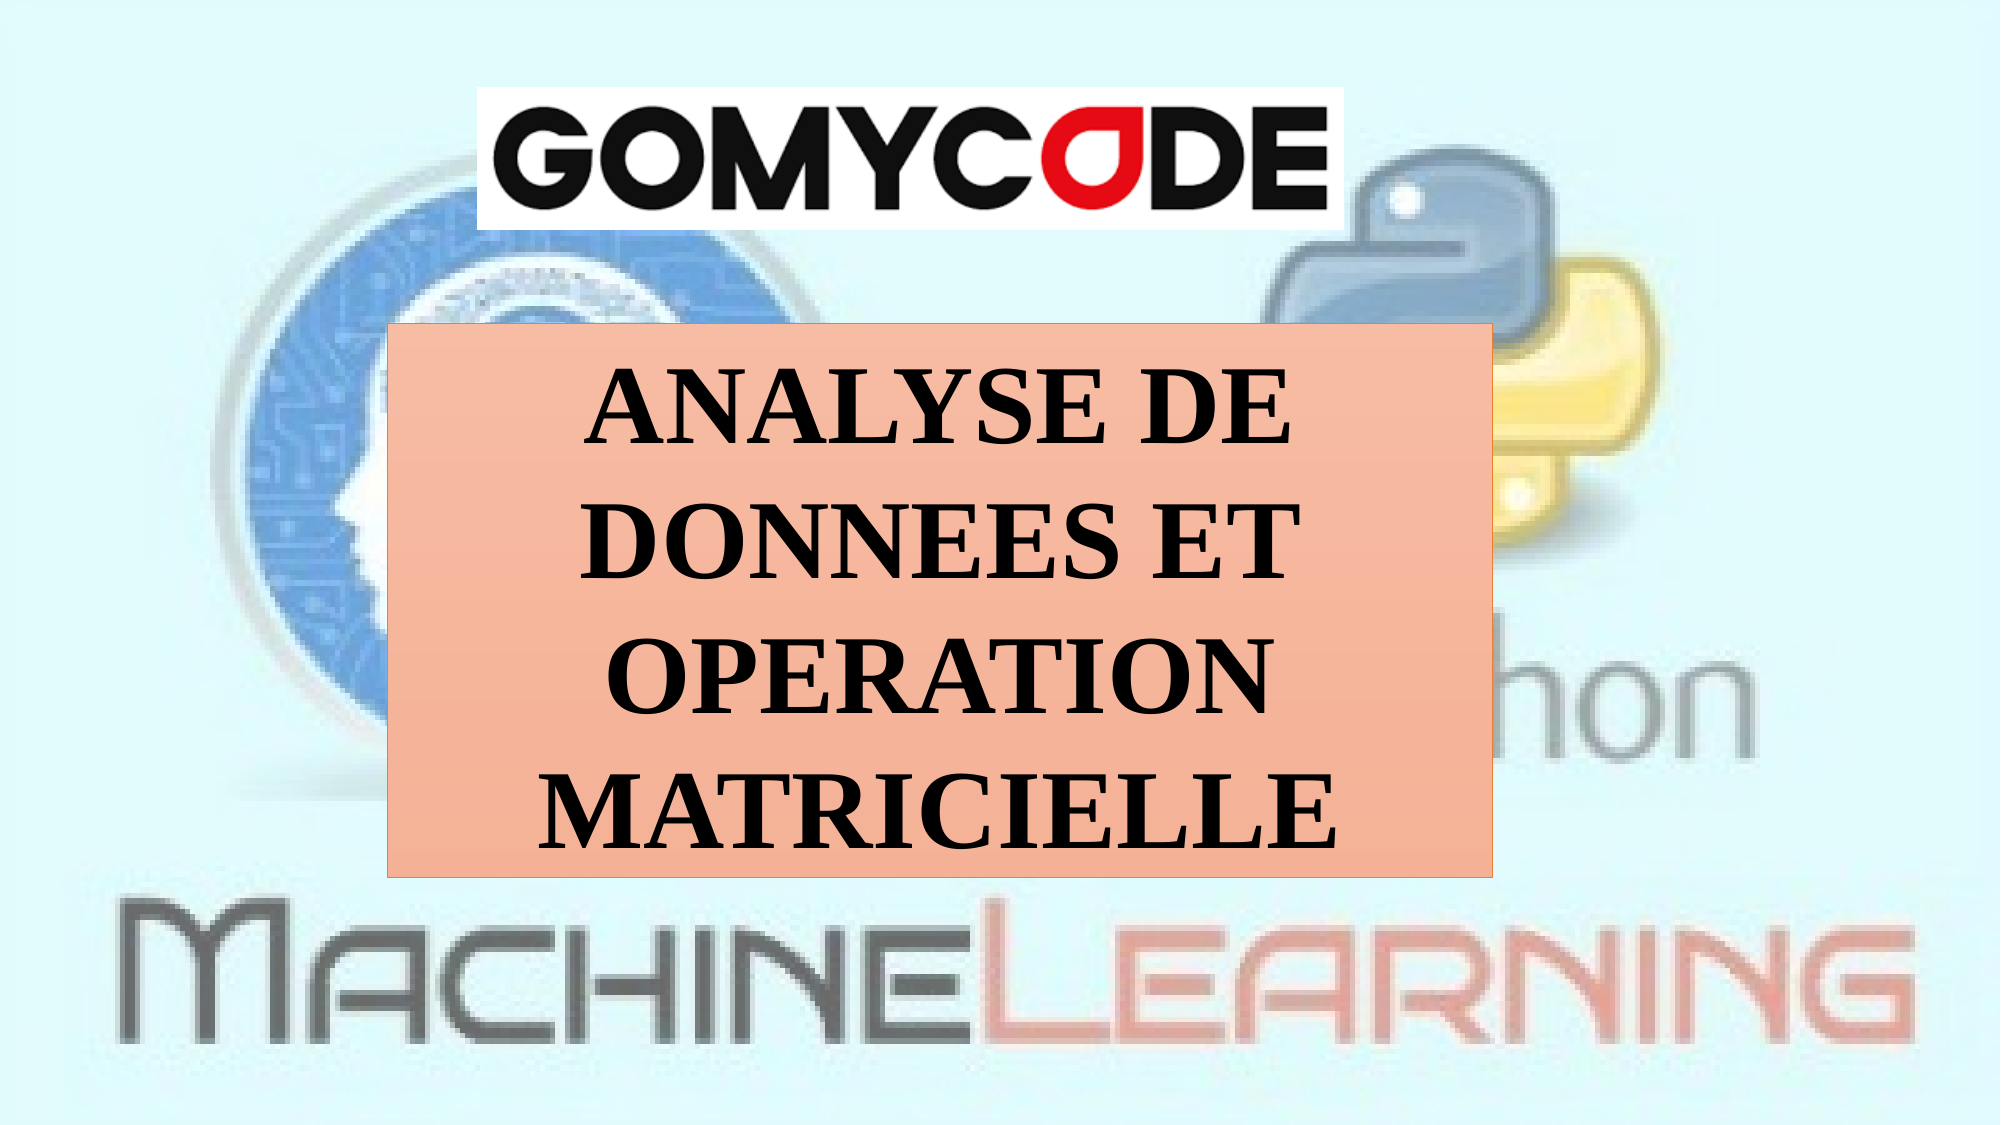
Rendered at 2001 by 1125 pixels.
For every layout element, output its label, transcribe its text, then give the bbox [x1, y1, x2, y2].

picture [477, 87, 1344, 230]
text_box ANALYSE DE DONNEES ET OPERATION MATRICIELLE [387, 323, 1493, 878]
